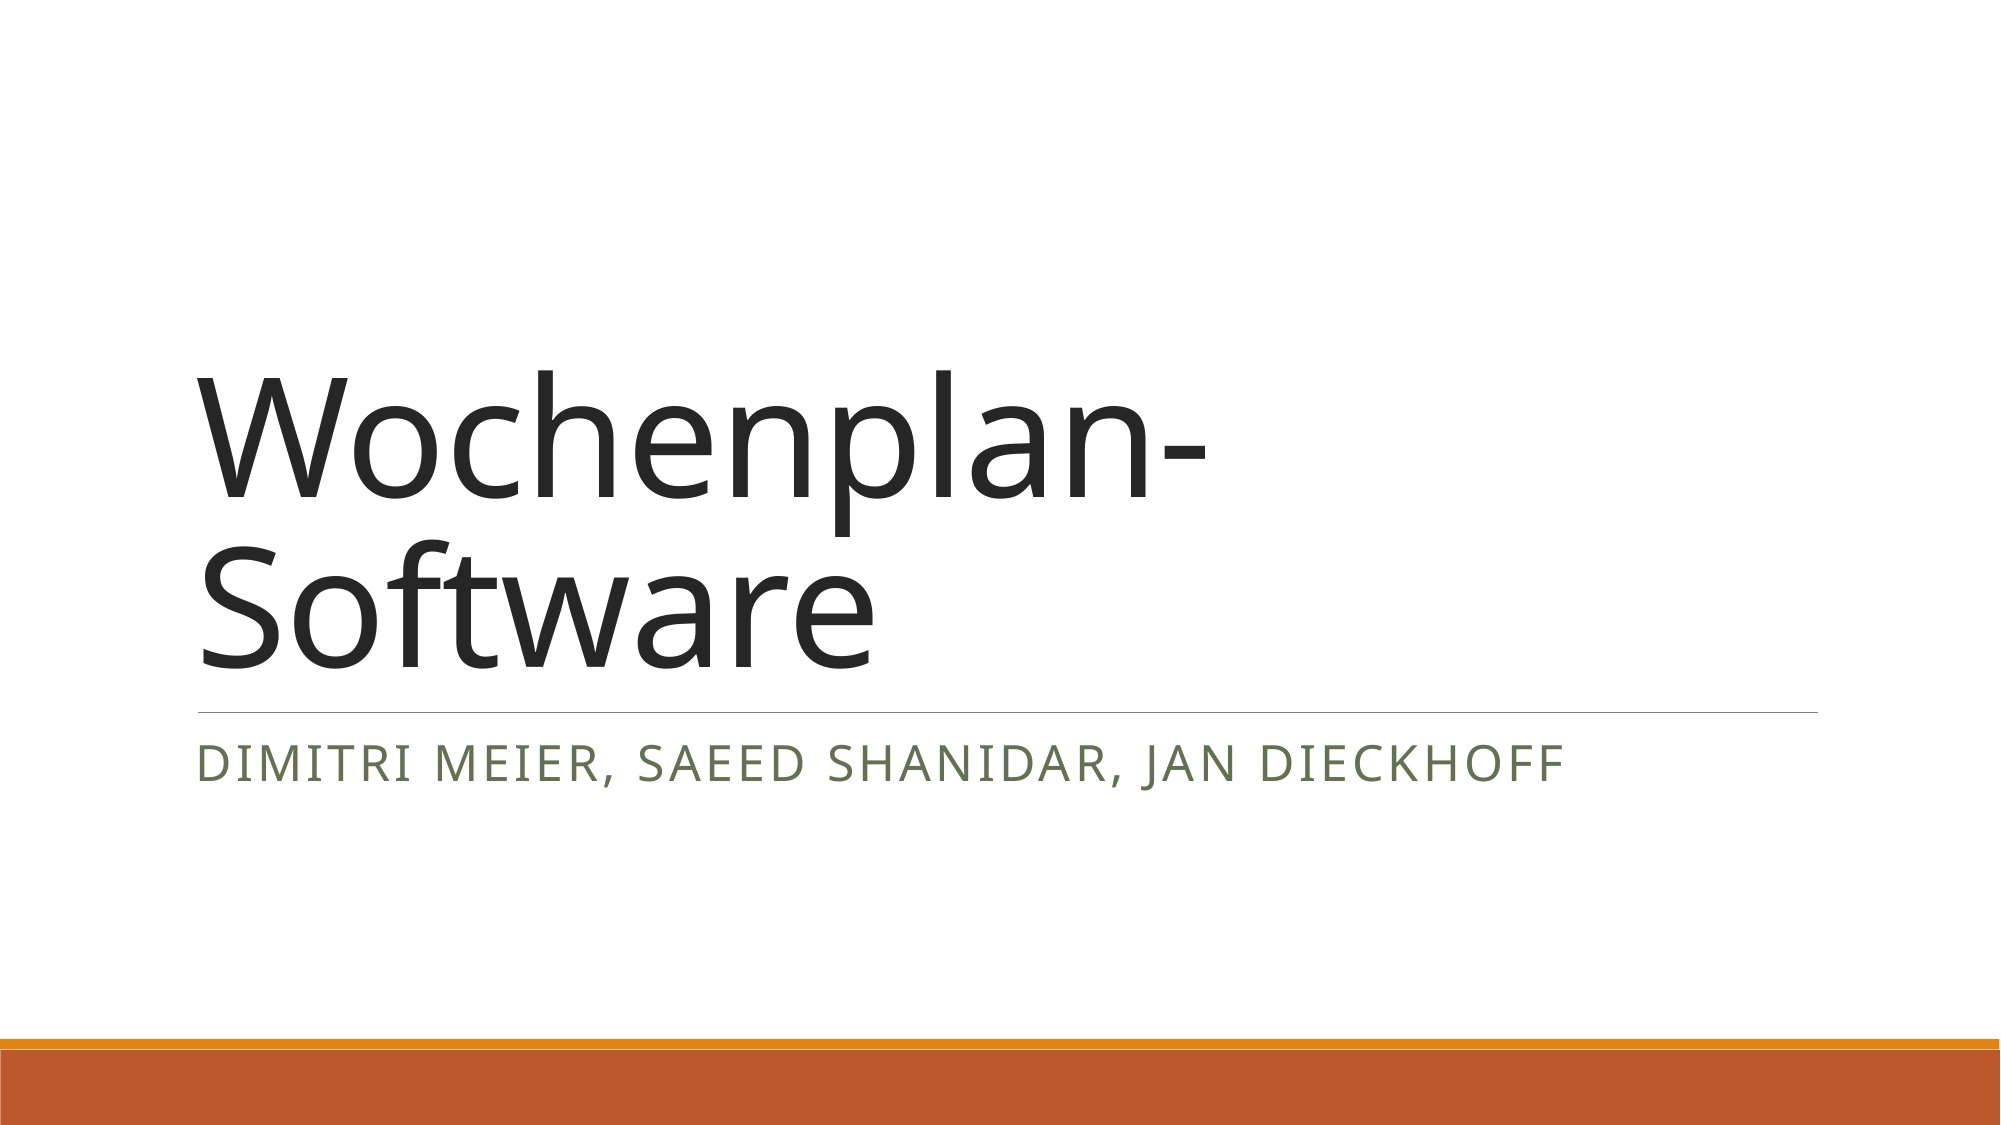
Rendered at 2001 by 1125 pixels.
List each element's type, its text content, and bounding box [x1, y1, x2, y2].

subtitle Dimitri Meier, Saeed ShanIdar, Jan Dieckhoff [180, 730, 1831, 919]
title Wochenplan-Software [180, 124, 1830, 710]
